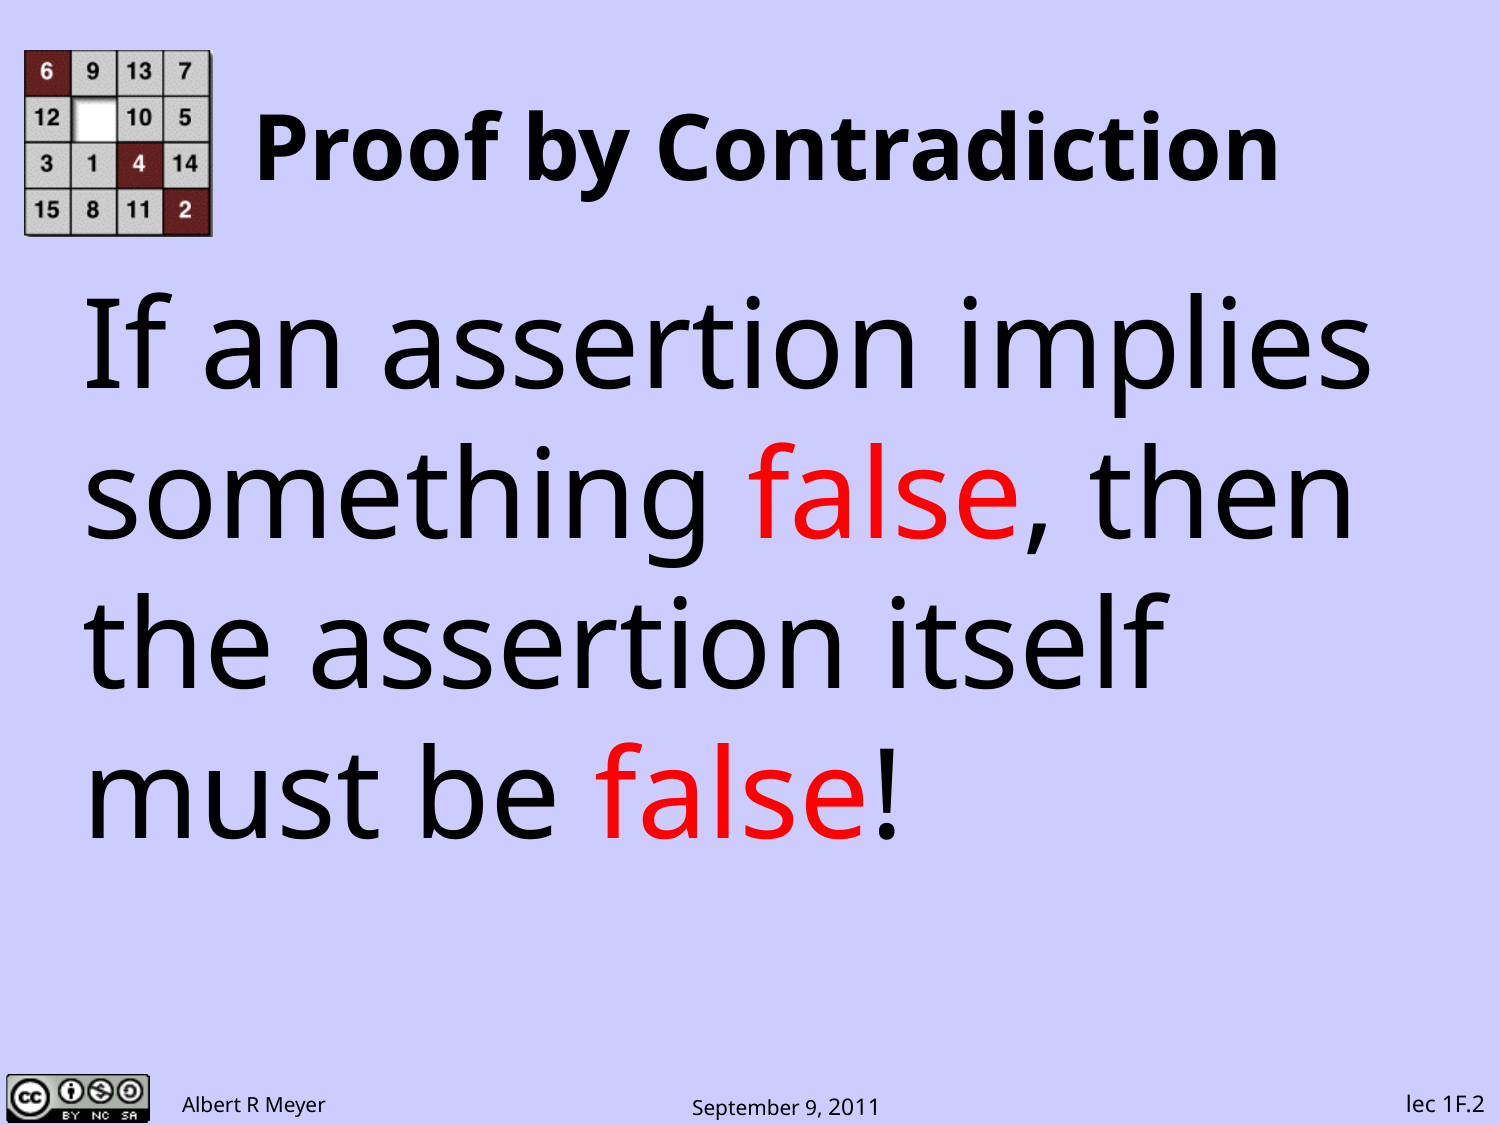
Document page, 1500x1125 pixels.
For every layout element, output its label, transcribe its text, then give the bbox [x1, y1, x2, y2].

picture [6, 1074, 150, 1123]
text_box If an assertion implies something false, then the assertion itself must be false! [67, 256, 1425, 872]
picture [24, 50, 213, 237]
title Proof by Contradiction [237, 49, 1476, 238]
slide_number lec 1F.2 [1386, 1081, 1500, 1125]
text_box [537, 328, 688, 397]
